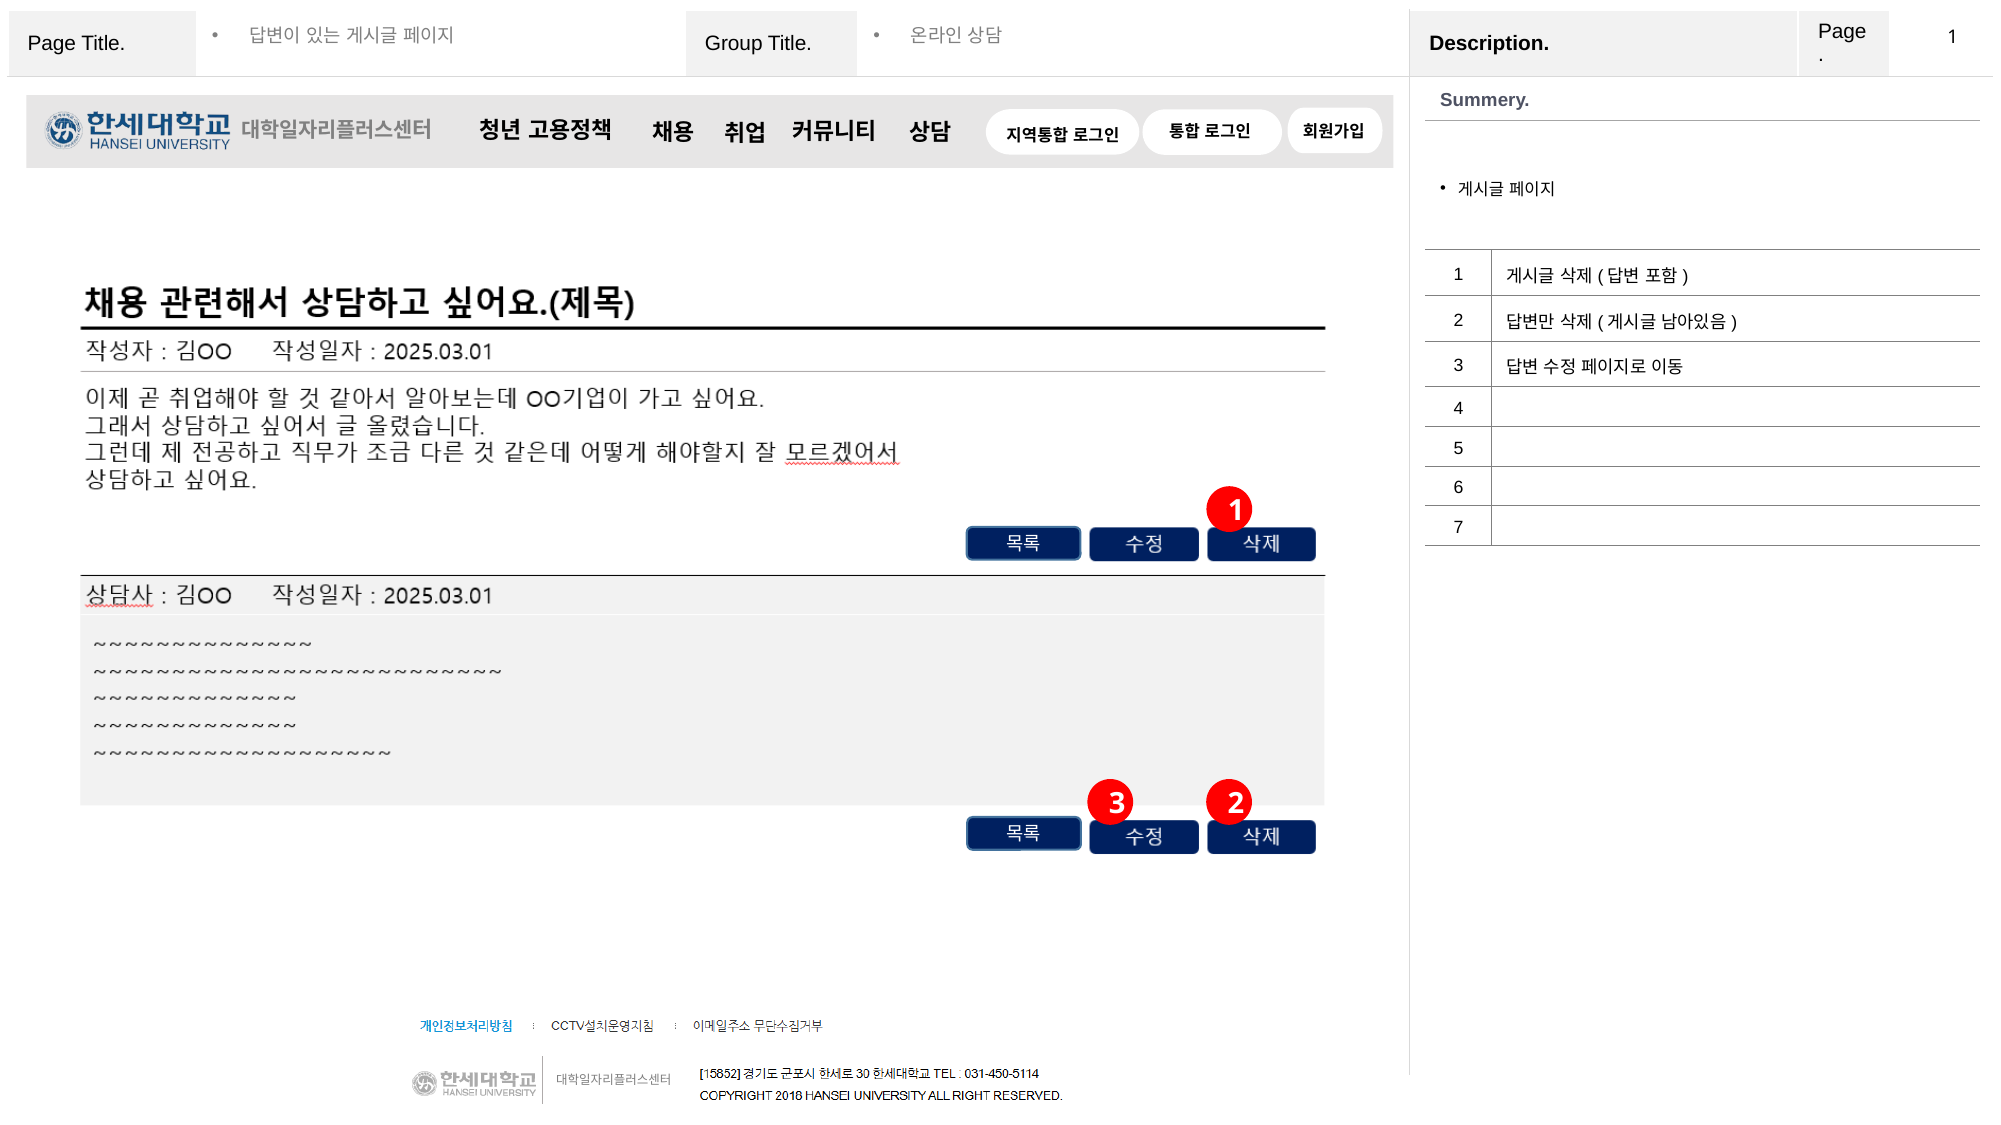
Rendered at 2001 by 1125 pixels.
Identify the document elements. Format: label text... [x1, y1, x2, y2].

text_box [1291, 106, 1379, 113]
table_cell 답변만 삭제(게시글 남아있음) [1492, 296, 1980, 341]
table_cell 답변 수정 페이지로 이동 [1492, 342, 1980, 386]
table_cell [1492, 427, 1980, 466]
text_box 1 [1932, 17, 1973, 55]
text_box 대학일자리플러스센터 [238, 107, 462, 149]
text_box [1148, 149, 1277, 156]
text_box 커뮤니티 [777, 109, 892, 152]
picture [76, 279, 1335, 872]
text_box [1277, 116, 1284, 148]
text_box 채용 [637, 110, 711, 153]
list 온라인 상담 [858, 18, 1405, 55]
text_box 청년 고용정책 [464, 107, 629, 150]
table_header Summery. [1425, 78, 1980, 120]
table_cell 게시글 페이지 [1425, 121, 1980, 249]
picture [39, 101, 238, 156]
table_cell 5 [1425, 427, 1491, 466]
text_box 지역통합 로그인 [985, 117, 1145, 153]
text_box 회원가입 [1286, 113, 1385, 149]
table_cell 6 [1425, 467, 1491, 505]
table_cell [1492, 387, 1980, 426]
text_box [990, 108, 1135, 117]
table_cell 게시글 삭제(답변 포함) [1492, 250, 1980, 295]
table_cell 2 [1425, 296, 1491, 341]
text_box [1292, 149, 1378, 155]
list 답변이 있는 게시글 페이지 [196, 18, 684, 55]
table_cell [1492, 506, 1980, 545]
text_box [25, 94, 1394, 169]
text_box [1141, 116, 1147, 148]
table_cell 1 [1425, 250, 1491, 295]
table_cell 3 [1425, 342, 1491, 386]
table_cell [1492, 467, 1980, 505]
text_box 취업 [709, 111, 782, 154]
text_box 상담 [894, 109, 967, 153]
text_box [401, 1013, 1071, 1111]
text_box [1150, 108, 1274, 113]
text_box 통합 로그인 [1147, 113, 1277, 149]
table_cell 7 [1425, 506, 1491, 545]
table_cell 4 [1425, 387, 1491, 426]
